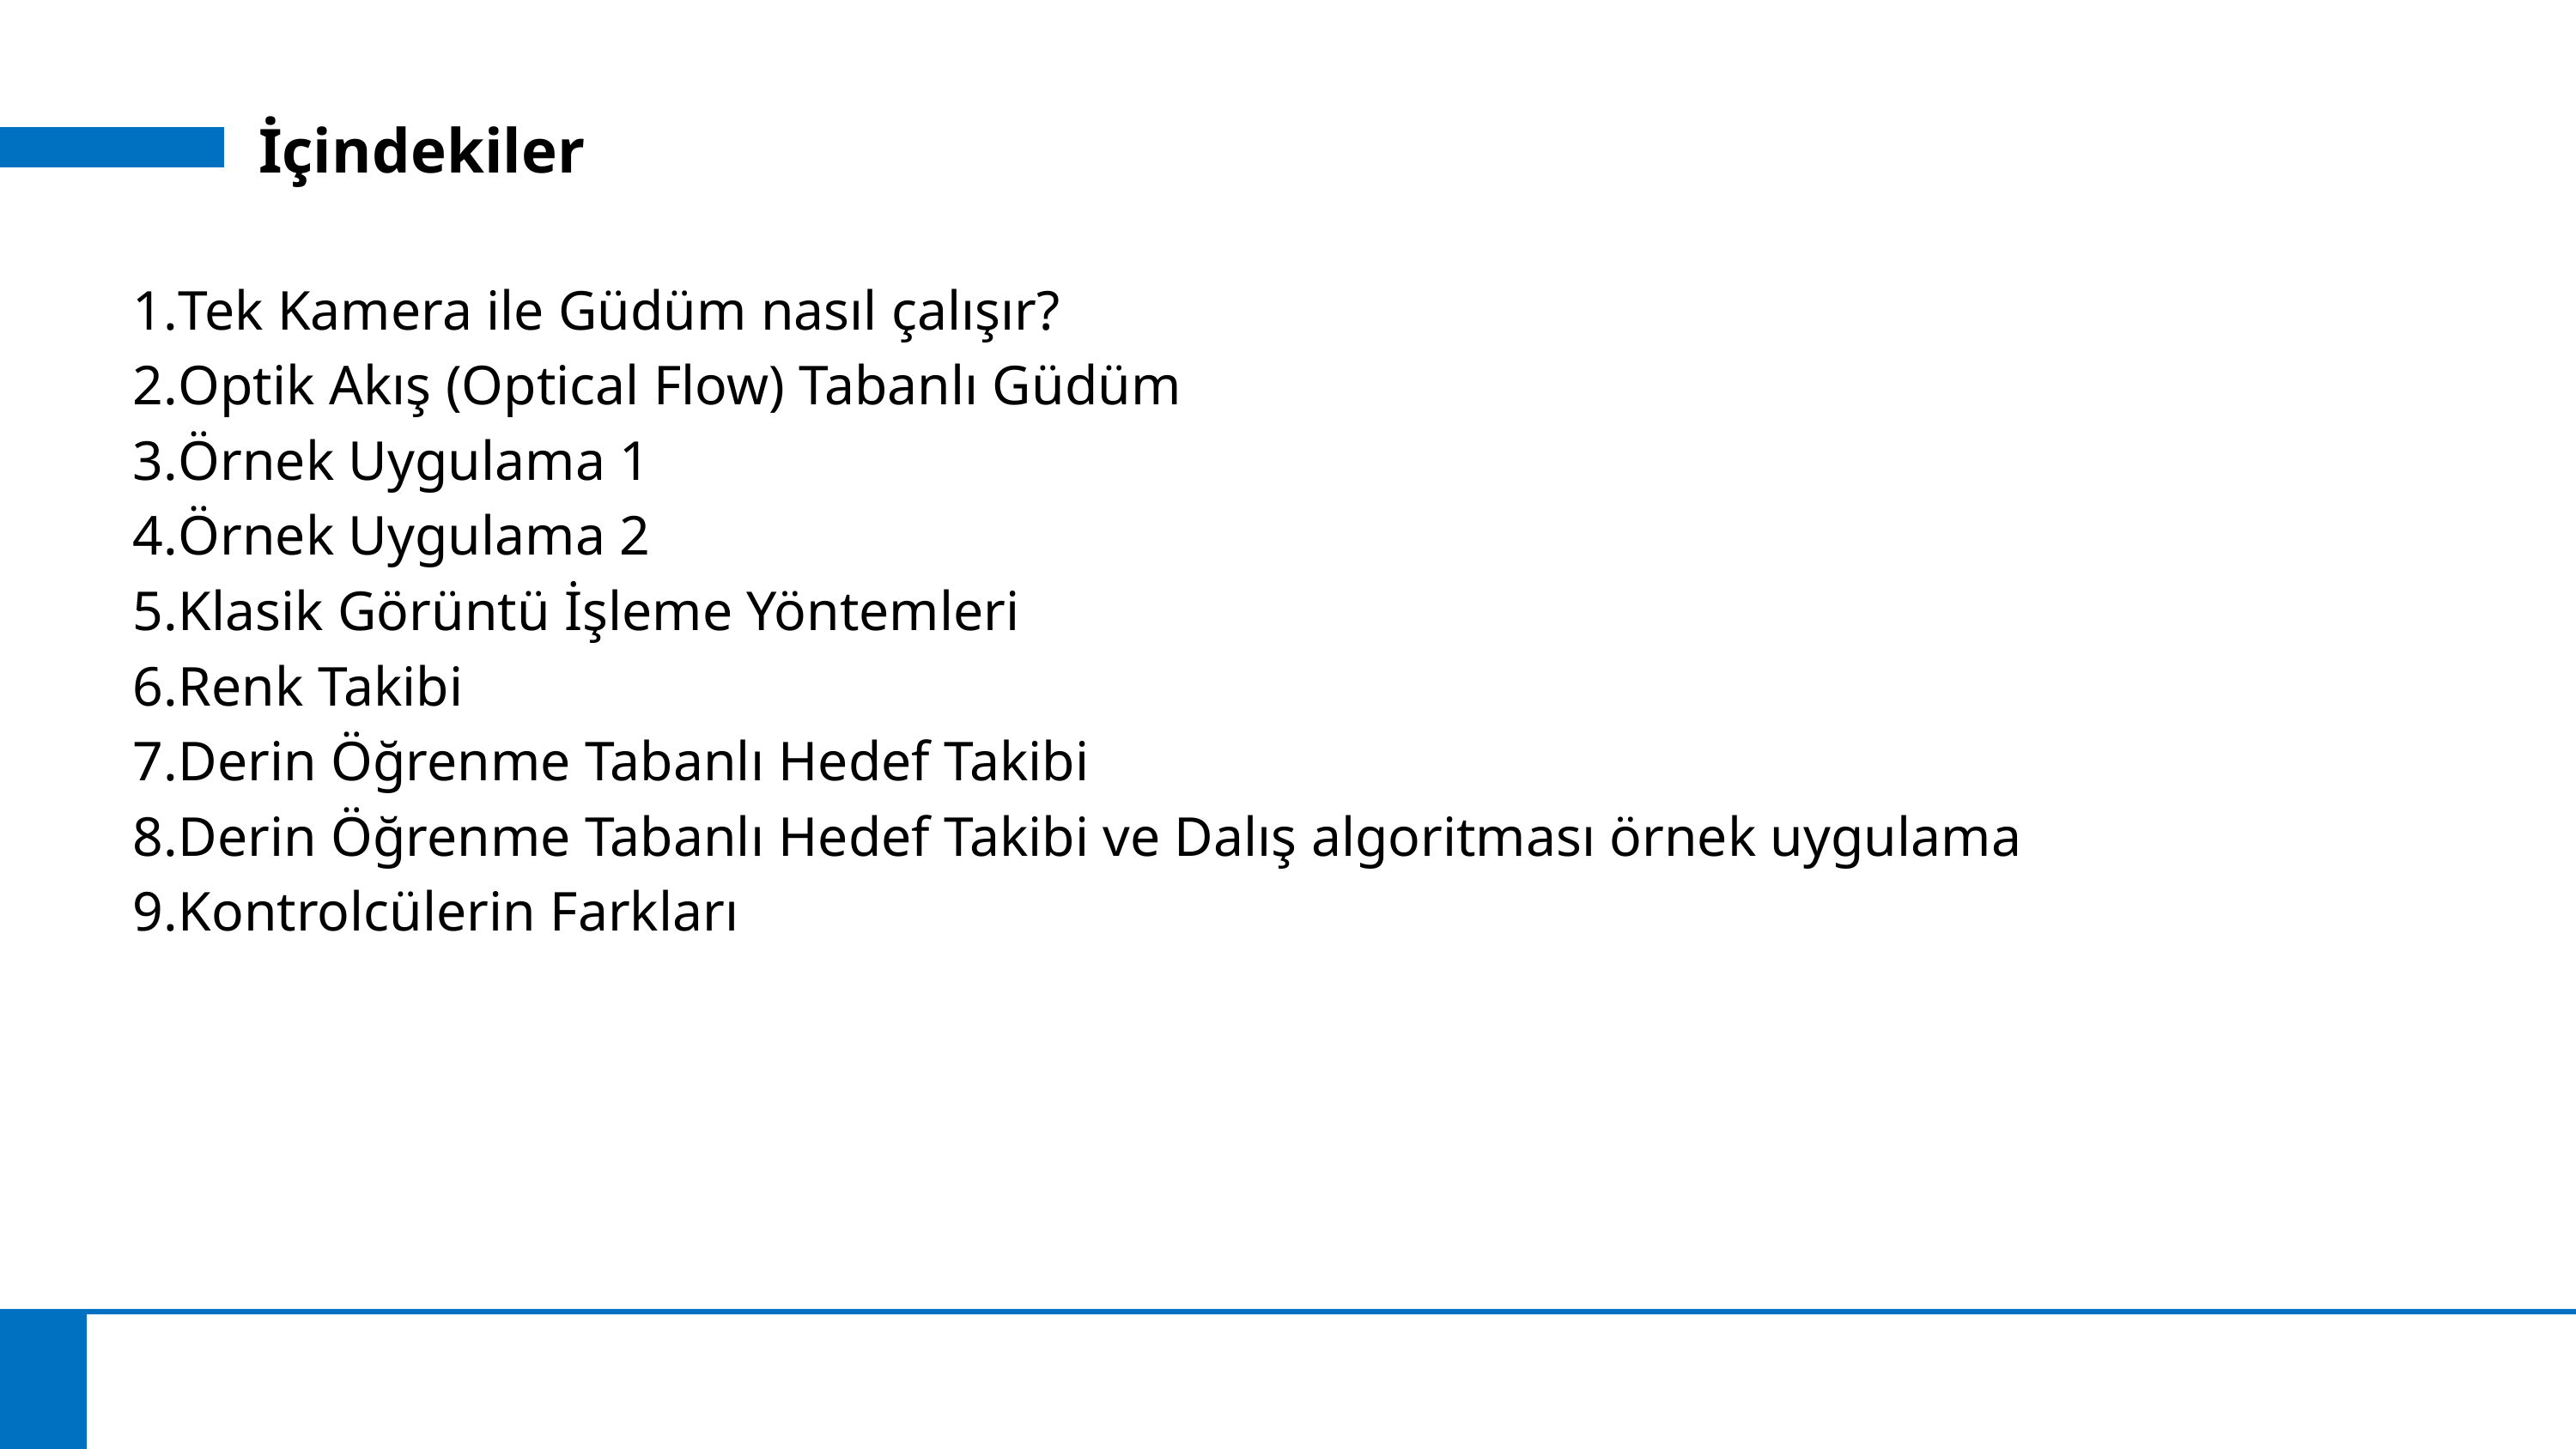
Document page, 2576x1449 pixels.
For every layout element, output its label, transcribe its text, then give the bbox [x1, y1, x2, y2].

text_box İçindekiler [223, 100, 621, 185]
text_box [0, 126, 224, 167]
text_box Tek Kamera ile Güdüm nasıl çalışır? Optik Akış (Optical Flow) Tabanlı Güdüm Örnek Uygulama 1 Örnek Uygulama 2 Klasik Görüntü İşleme Yöntemleri Renk Takibi Derin Öğrenme Tabanlı Hedef Takibi Derin Öğrenme Tabanlı Hedef Takibi ve Dalış algoritması örnek uygulama Kontrolcülerin Farkları [87, 265, 2403, 943]
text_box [0, 1311, 88, 1449]
